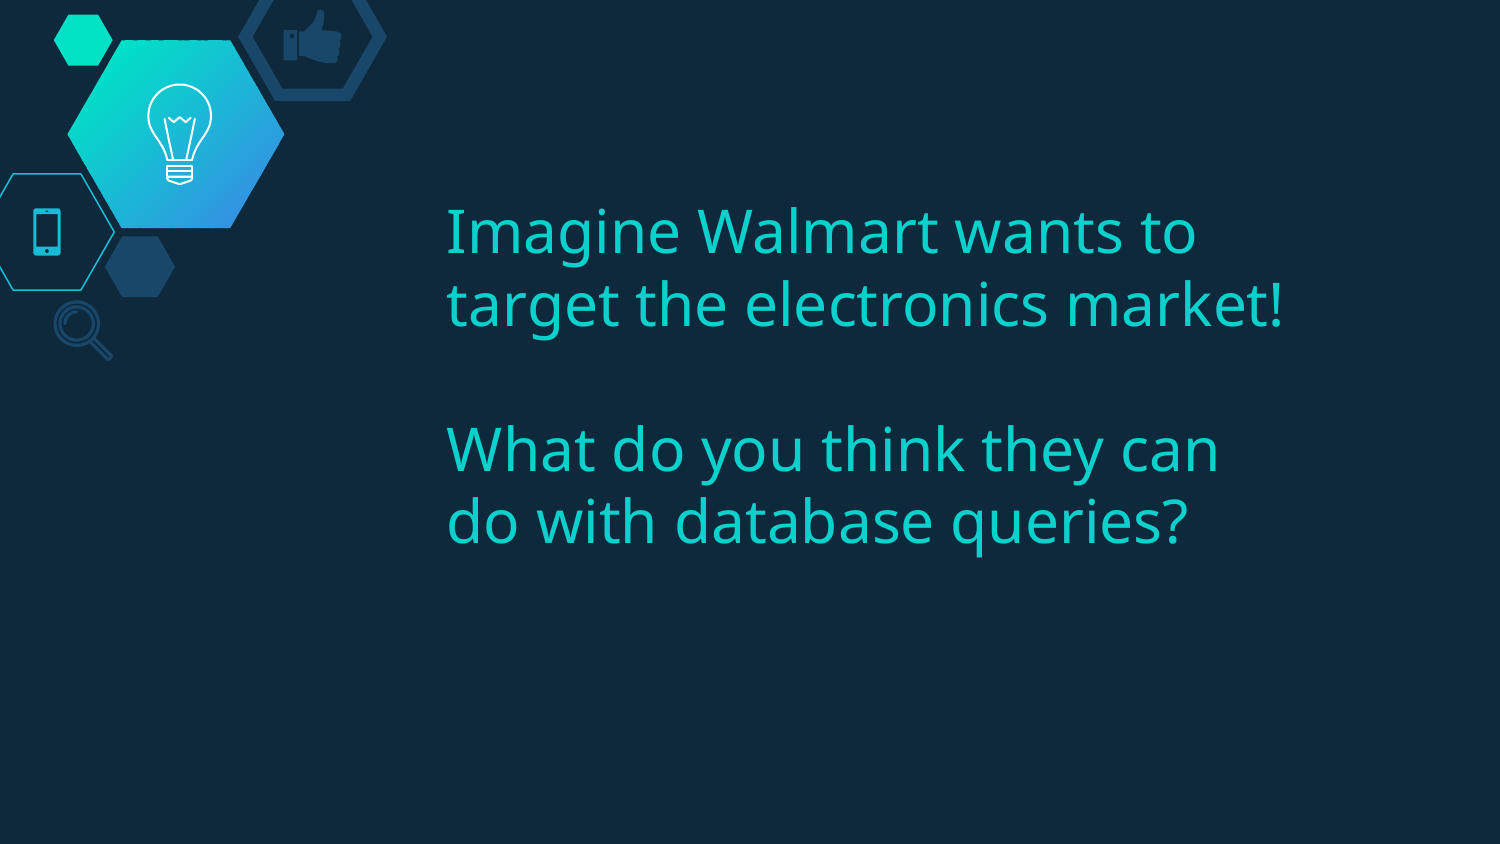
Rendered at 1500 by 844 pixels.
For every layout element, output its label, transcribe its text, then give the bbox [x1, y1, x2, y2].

text_box Imagine Walmart wants to target the electronics market! What do you think they can do with database queries? [431, 178, 1319, 766]
